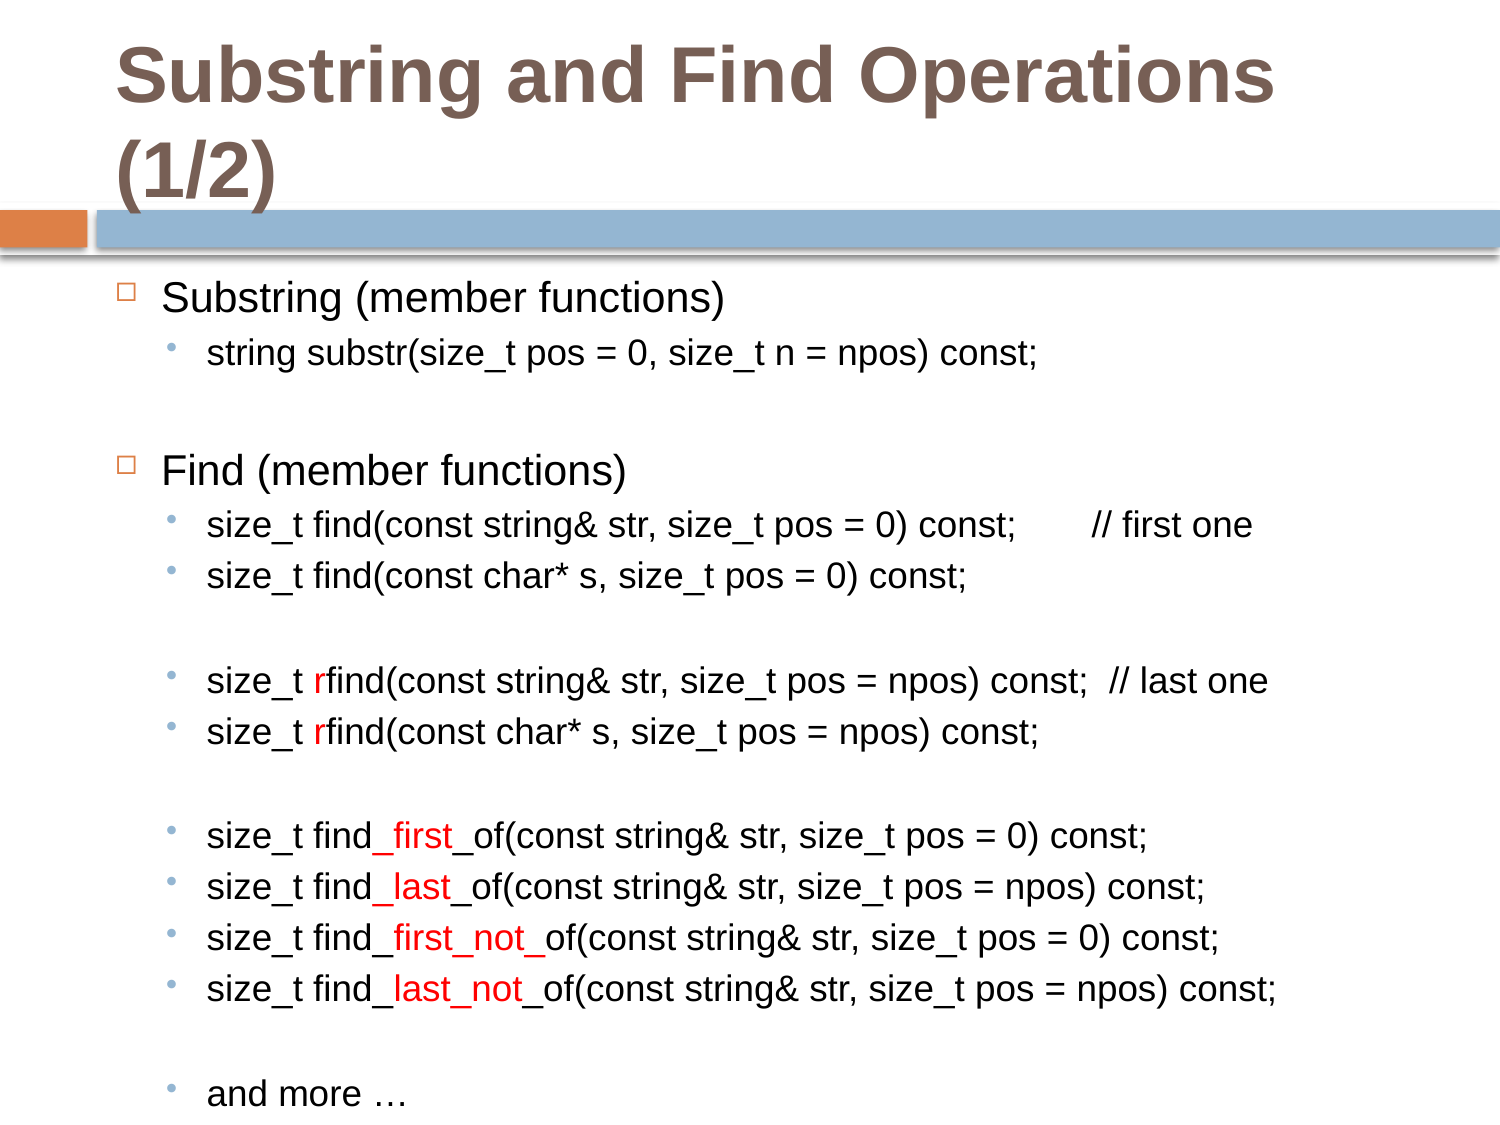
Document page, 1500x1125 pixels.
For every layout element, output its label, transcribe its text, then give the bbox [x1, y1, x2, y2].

list Substring (member functions) string substr(size_t pos = 0, size_t n = npos) const; Find (member functions) size_t find(const string& str, size_t pos = 0) const; // first one size_t find(const char* s, size_t pos = 0) const; size_t rfind(const string& str, size_t pos = npos) const; // last one size_t rfind(const char* s, size_t pos = npos) const; size_t find_first_of(const string& str, size_t pos = 0) const; size_t find_last_of(const string& str, size_t pos = npos) const; size_t find_first_not_of(const string& str, size_t pos = 0) const; size_t find_last_not_of(const string& str, size_t pos = npos) const; and more … [100, 262, 1438, 1125]
title Substring and Find Operations (1/2) [100, 37, 1471, 200]
